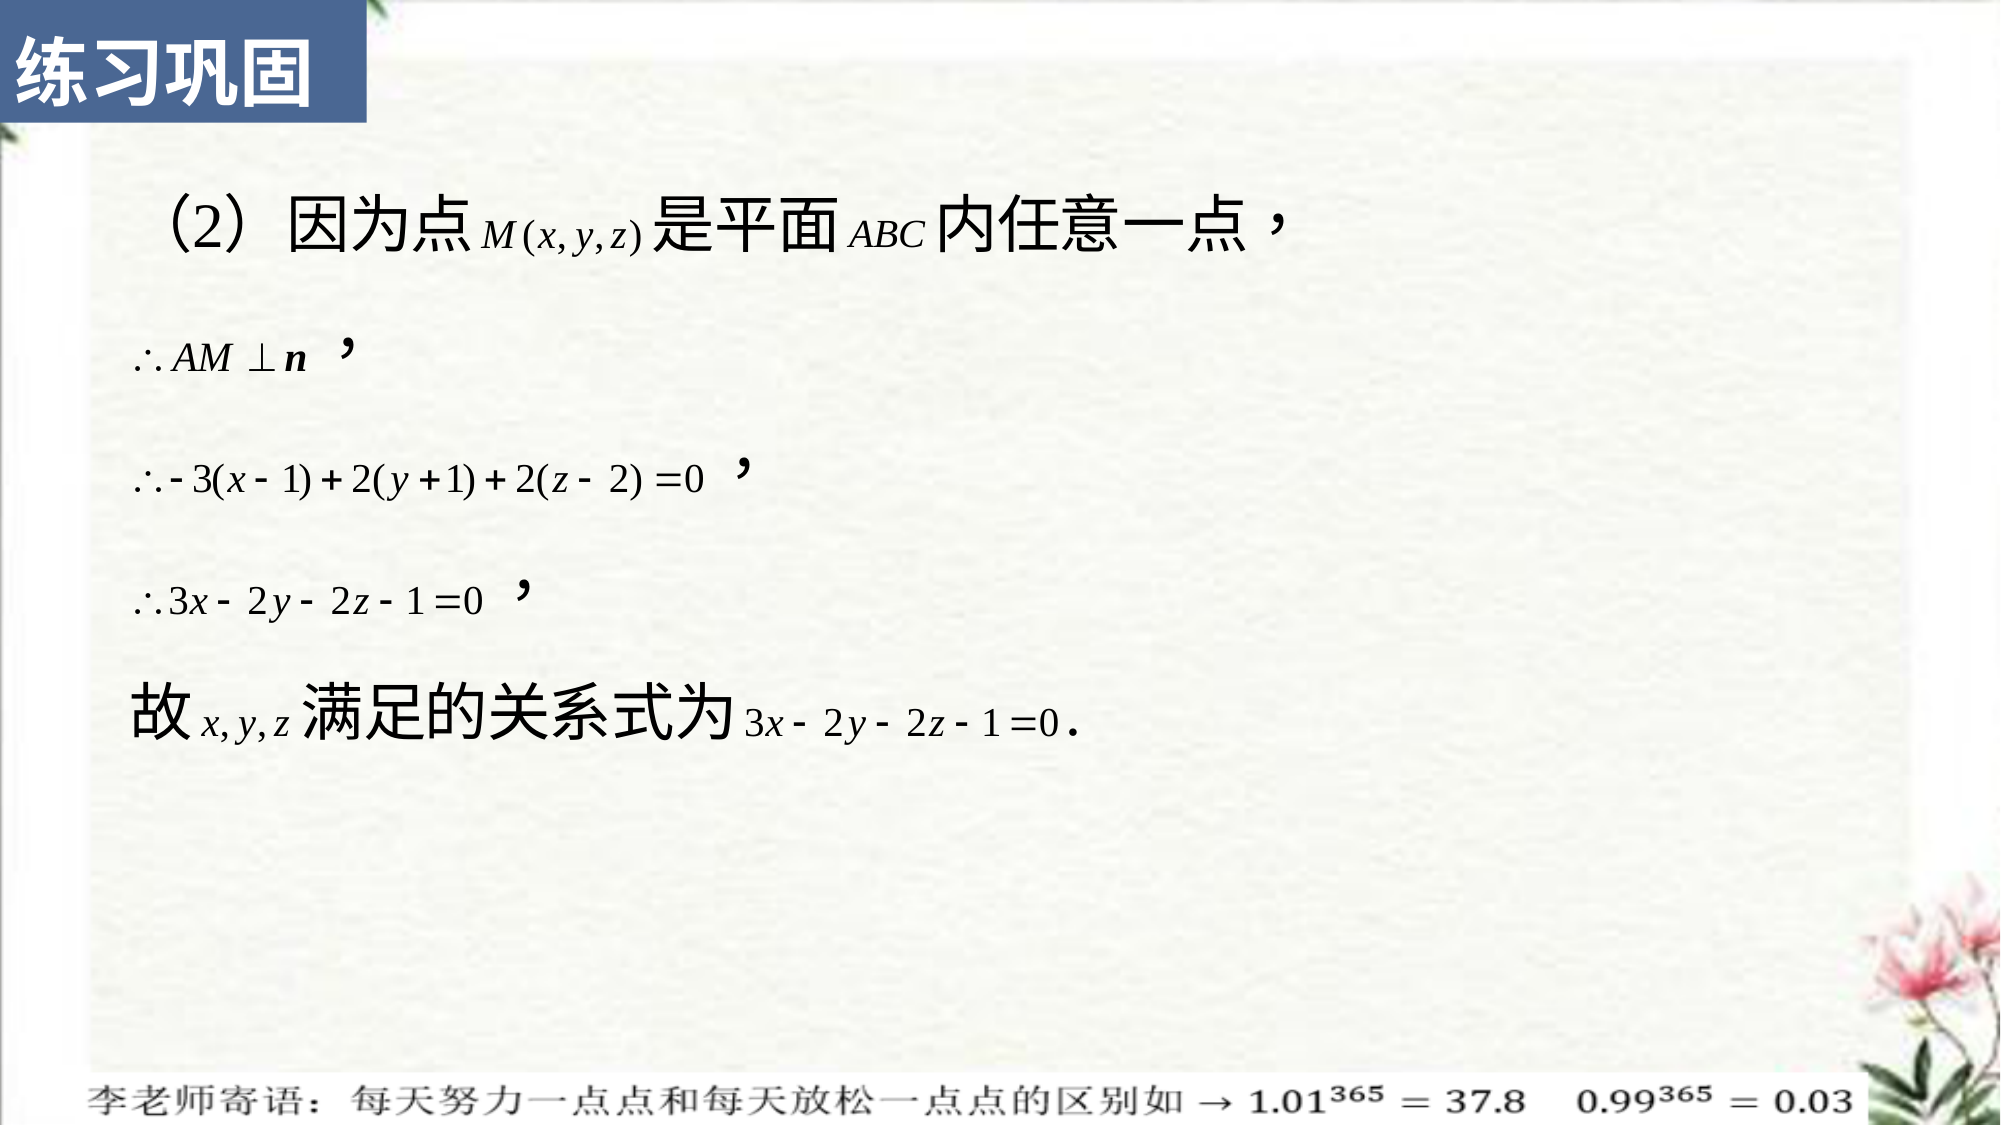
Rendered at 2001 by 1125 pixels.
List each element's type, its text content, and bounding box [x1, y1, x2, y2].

picture [0, 0, 2001, 1125]
text_box 练习巩固 [0, 0, 367, 123]
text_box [129, 165, 2000, 777]
